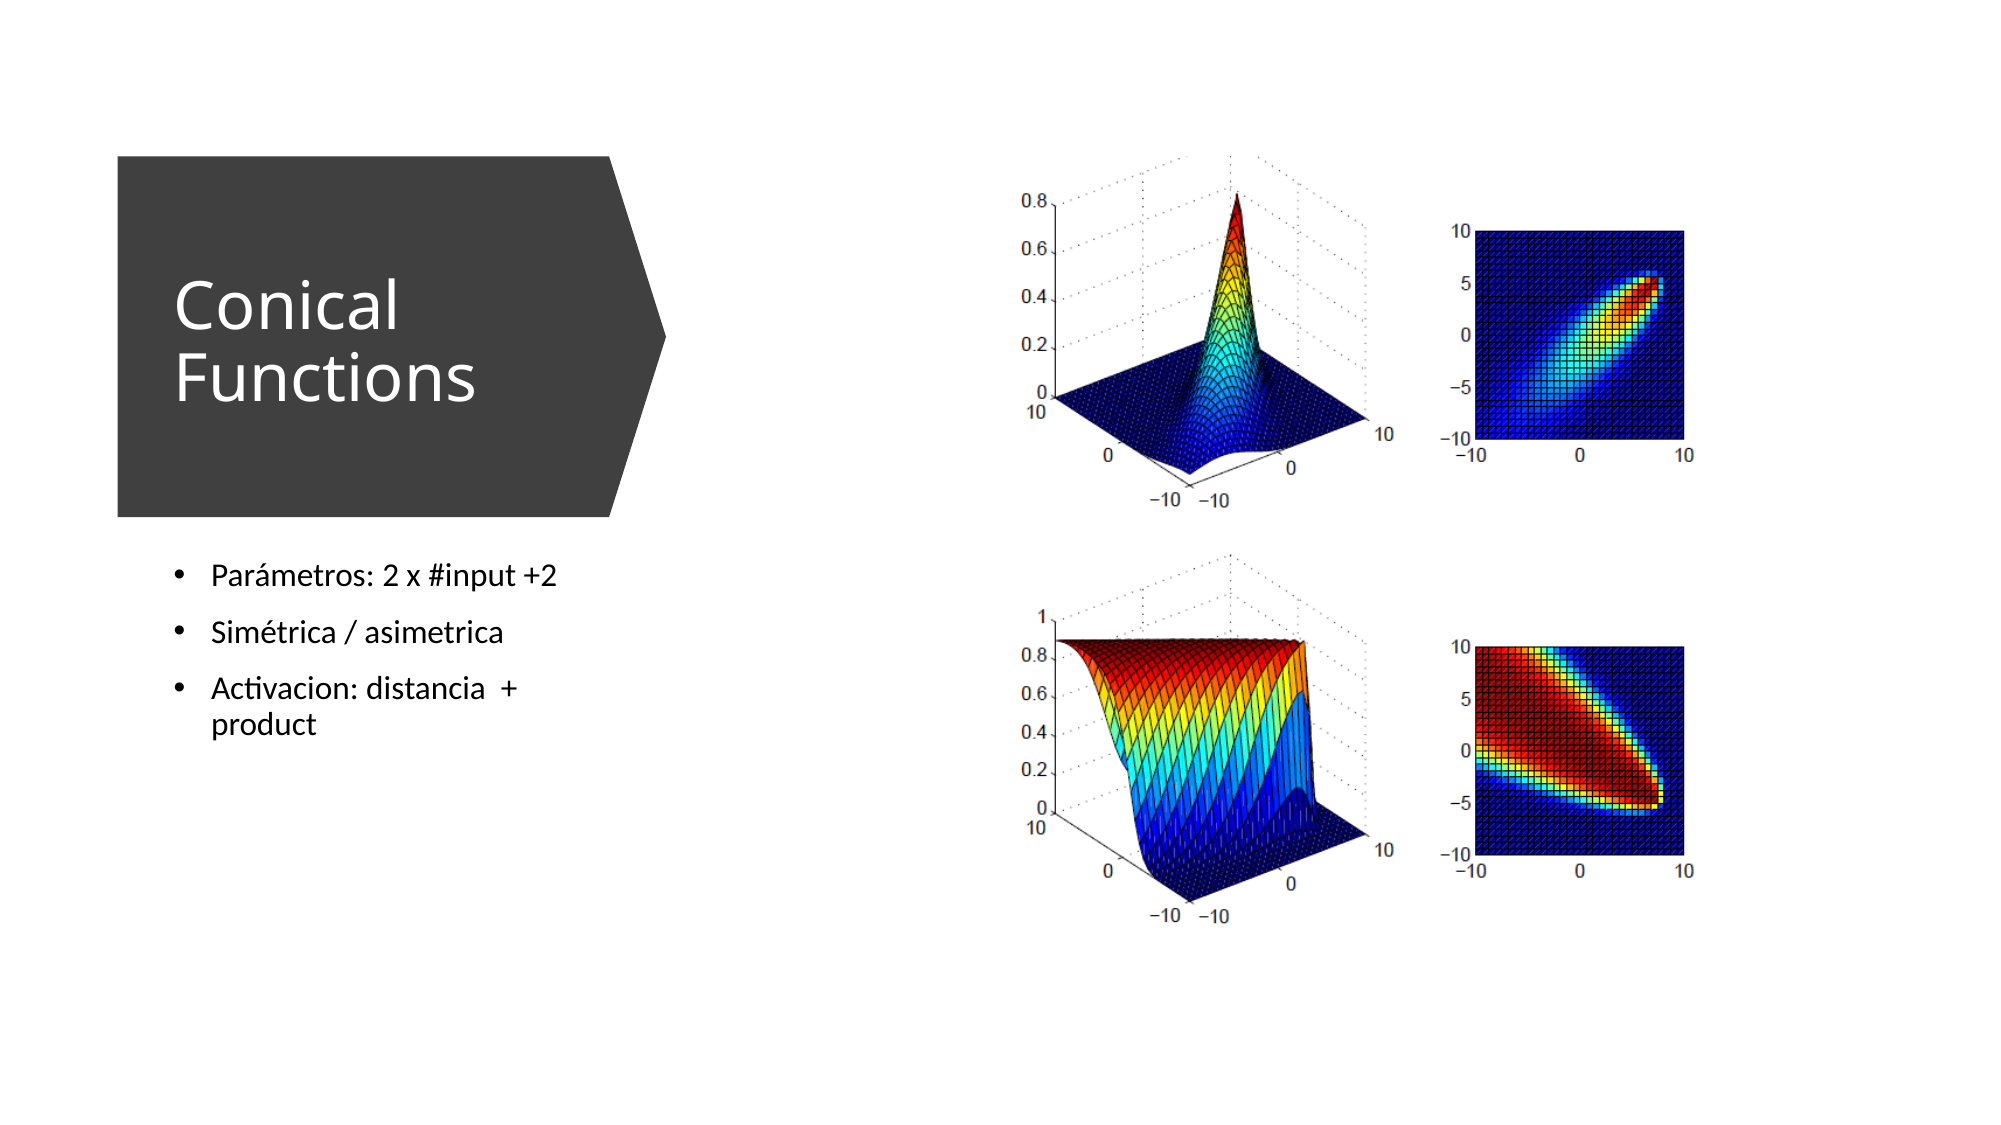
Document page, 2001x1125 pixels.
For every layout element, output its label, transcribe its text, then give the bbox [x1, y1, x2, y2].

text_box [116, 155, 668, 519]
list Parámetros: 2 x #input +2 Simétrica / asimetrica Activacion: distancia + product [158, 550, 597, 949]
title Conical Functions [158, 197, 597, 490]
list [924, 156, 1738, 949]
